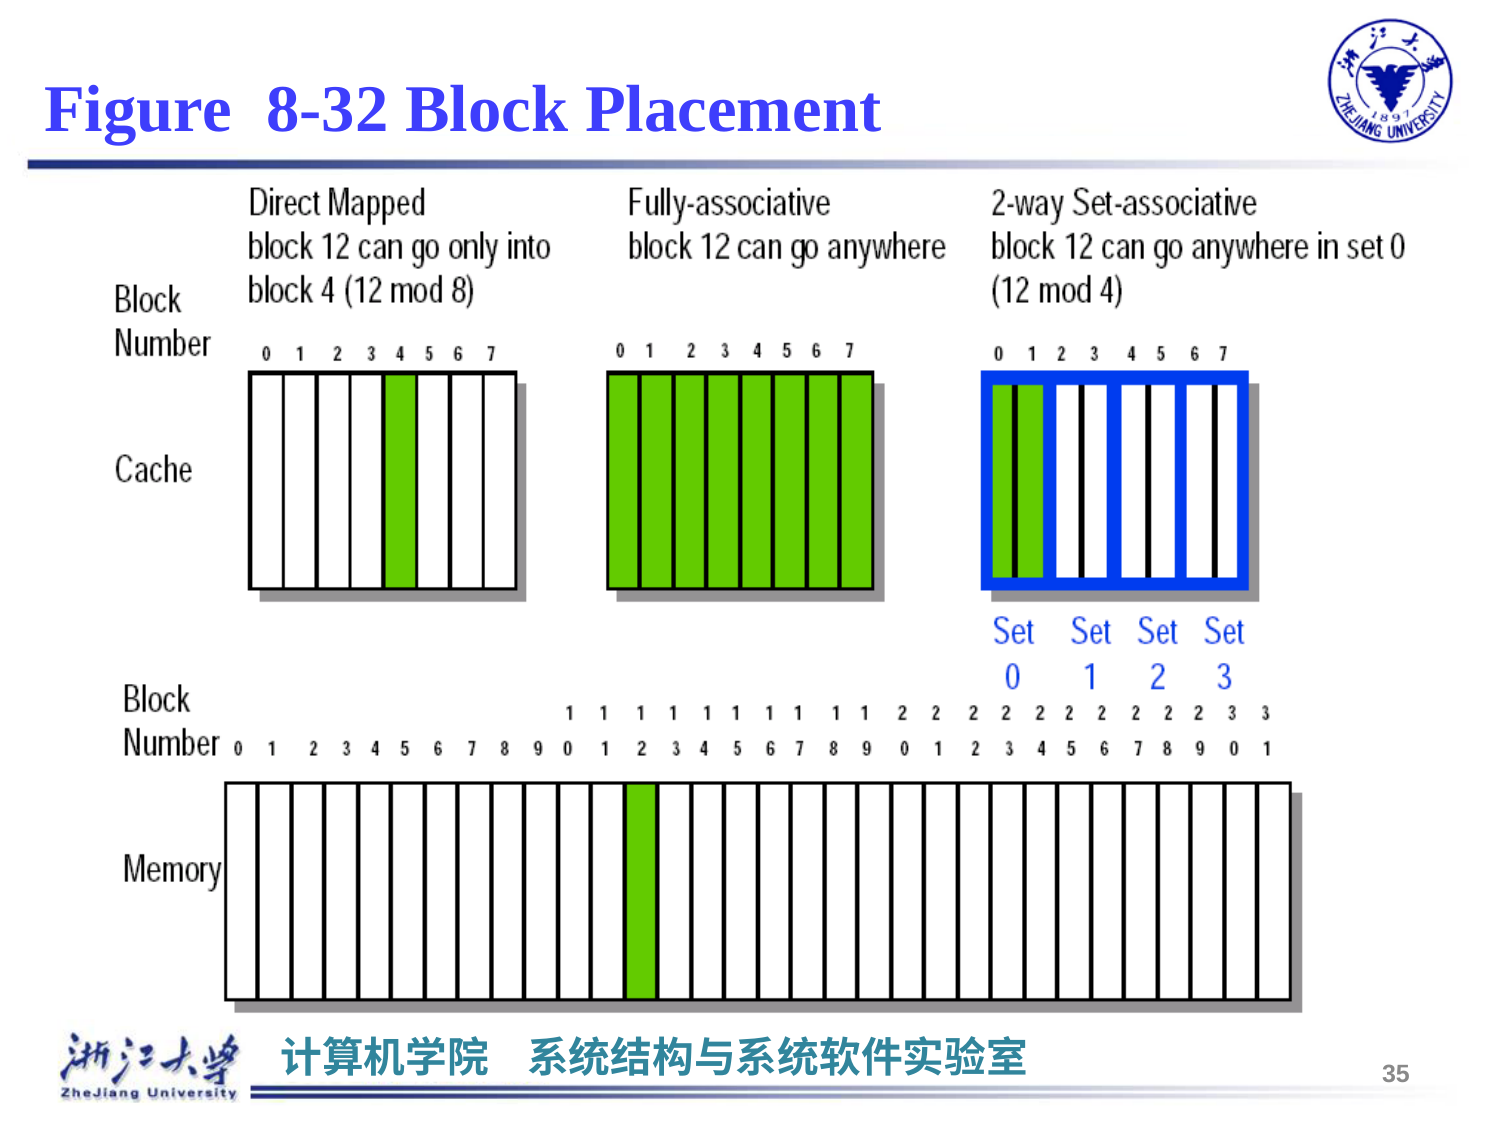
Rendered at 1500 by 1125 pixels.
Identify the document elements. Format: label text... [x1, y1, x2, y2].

picture [7, 0, 1493, 1125]
slide_number 35 [1074, 1042, 1425, 1103]
title Figure 8-32 Block Placement [29, 48, 1292, 161]
